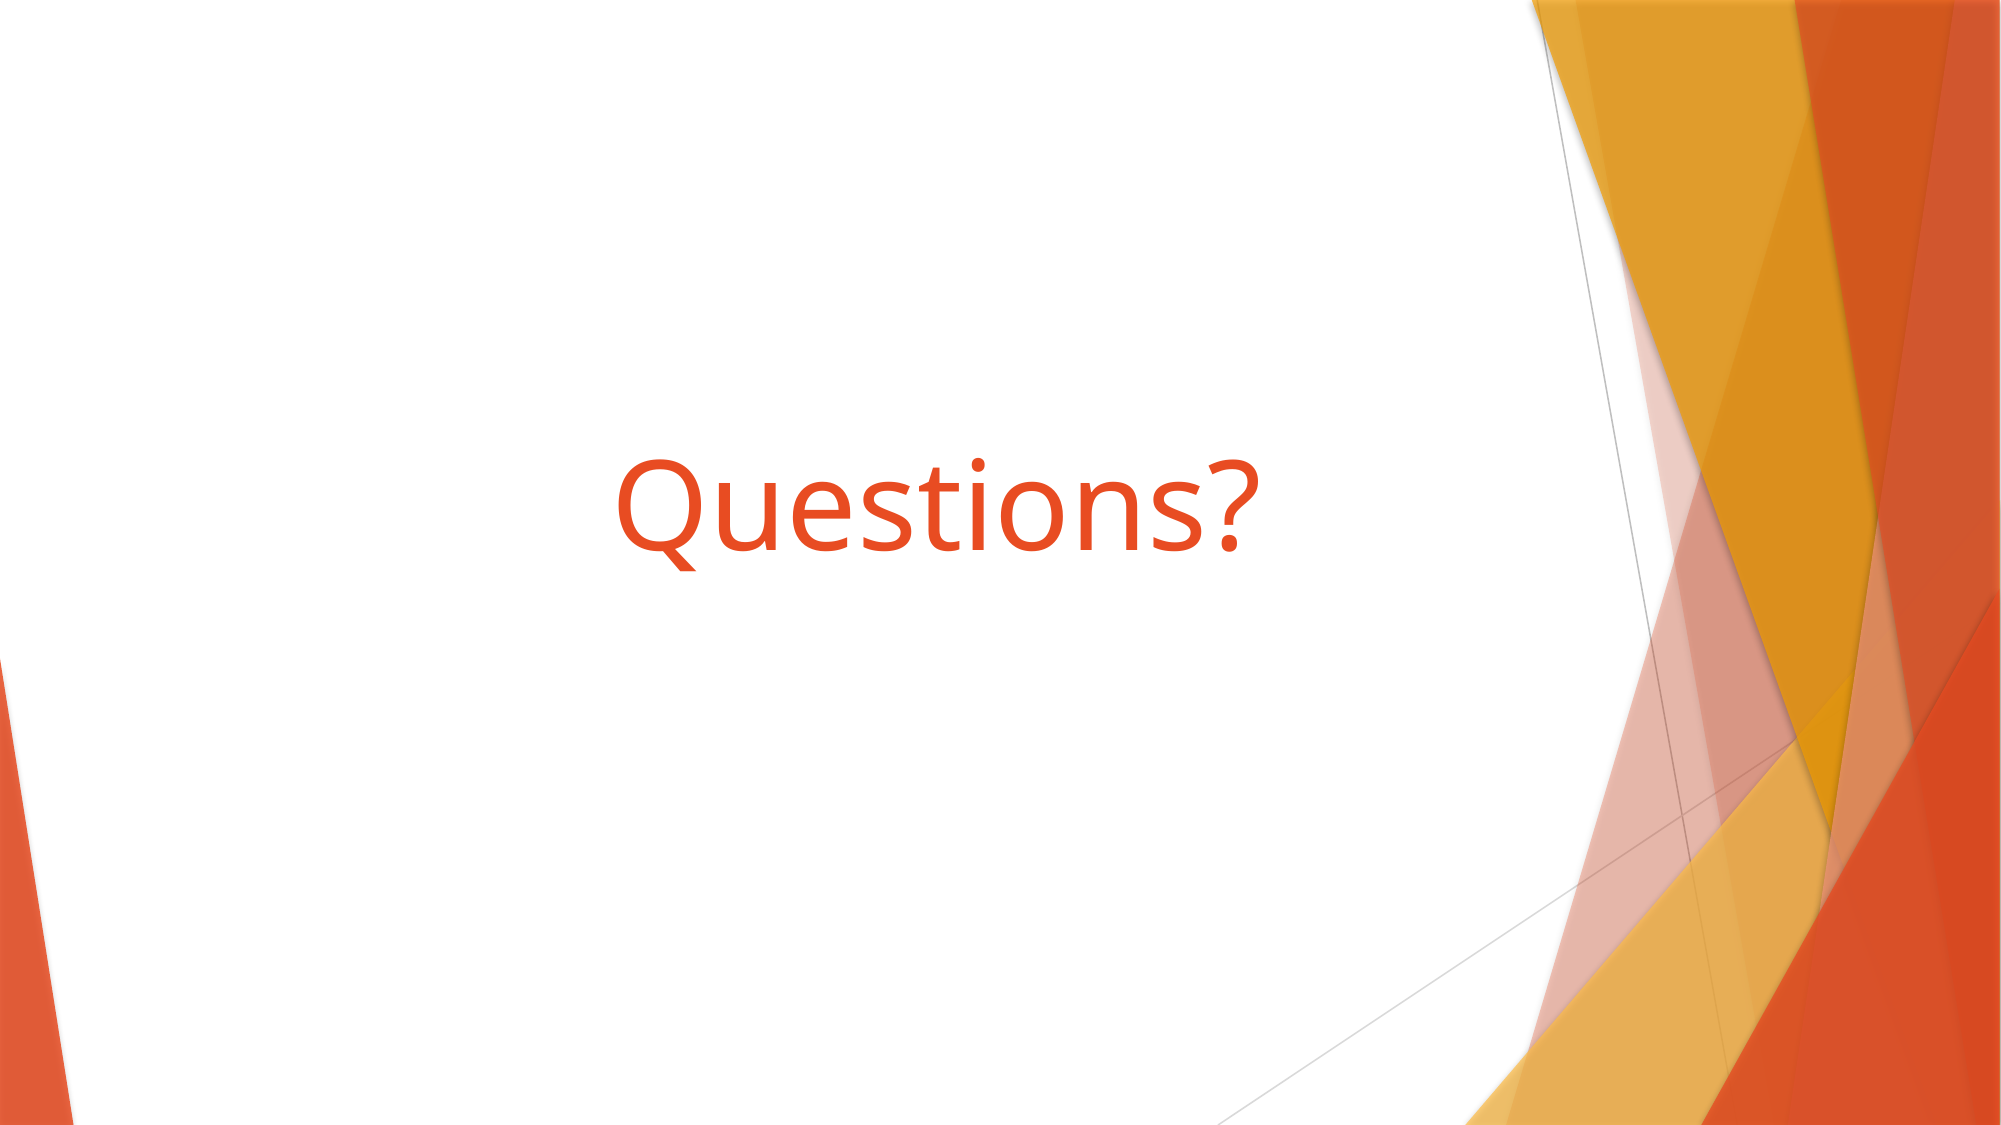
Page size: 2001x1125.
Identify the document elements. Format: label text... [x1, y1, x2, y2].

title Questions? [231, 418, 1643, 635]
